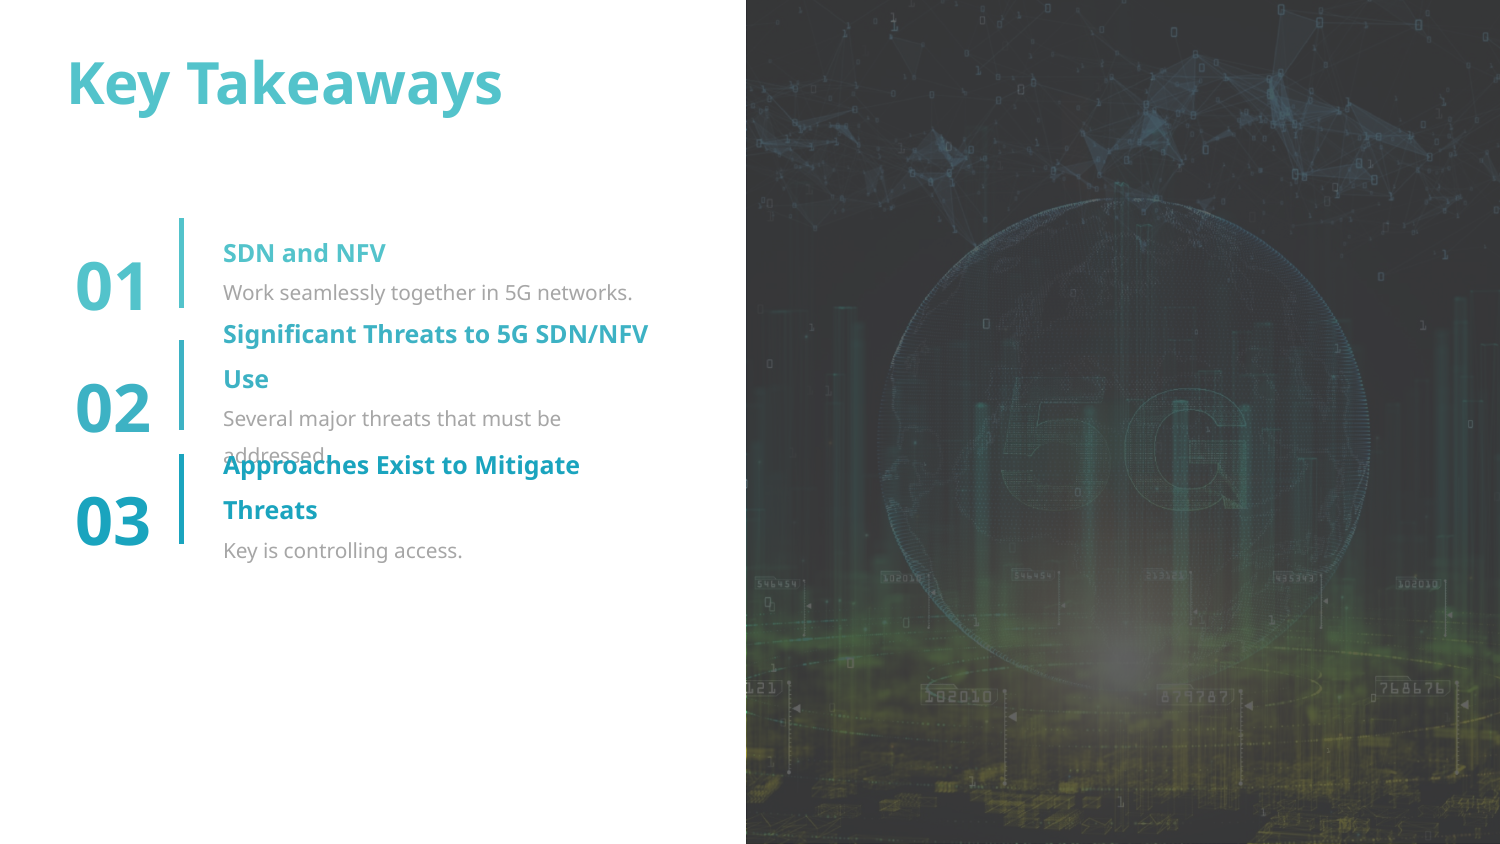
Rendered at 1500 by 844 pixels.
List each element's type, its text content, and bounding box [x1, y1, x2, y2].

text_box SDN and NFV Work seamlessly together in 5G networks. [208, 215, 689, 295]
text_box Significant Threats to 5G SDN/NFV Use Several major threats that must be addressed. [208, 295, 689, 427]
text_box 02 [60, 318, 167, 431]
picture [746, 0, 1500, 844]
text_box Approaches Exist to Mitigate Threats Key is controlling access. [208, 427, 689, 570]
text_box 01 [60, 196, 167, 318]
text_box 03 [60, 431, 167, 566]
text_box Key Takeaways [66, 46, 689, 117]
